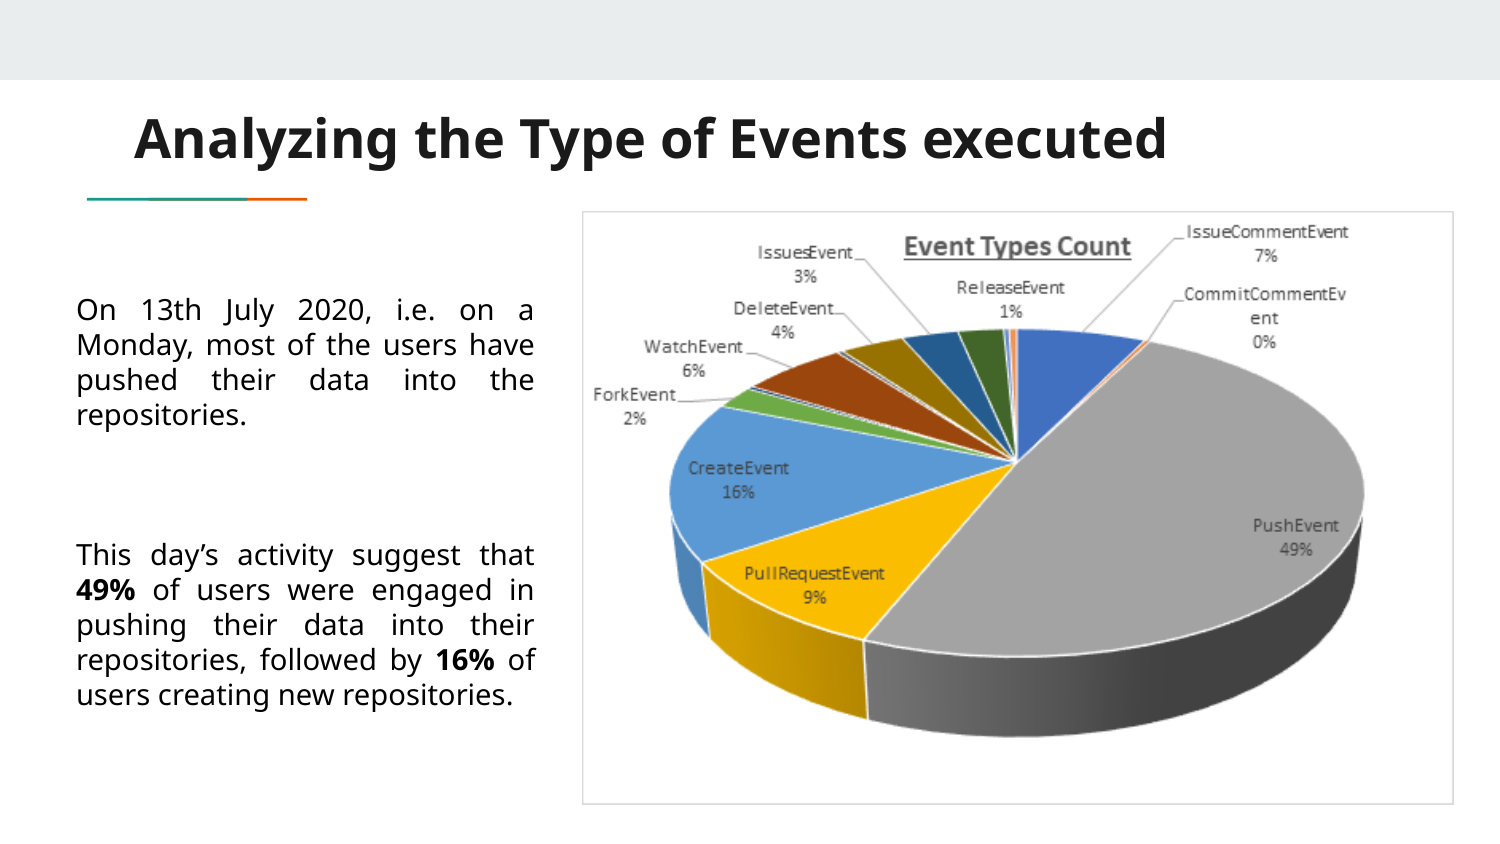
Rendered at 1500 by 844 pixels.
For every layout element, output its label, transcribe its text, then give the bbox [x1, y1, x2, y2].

text_box On 13th July 2020, i.e. on a Monday, most of the users have pushed their data into the repositories. This day’s activity suggest that 49% of users were engaged in pushing their data into their repositories, followed by 16% of users creating new repositories. [61, 215, 551, 788]
title Analyzing the Type of Events executed [119, 89, 1381, 177]
picture [581, 211, 1455, 805]
